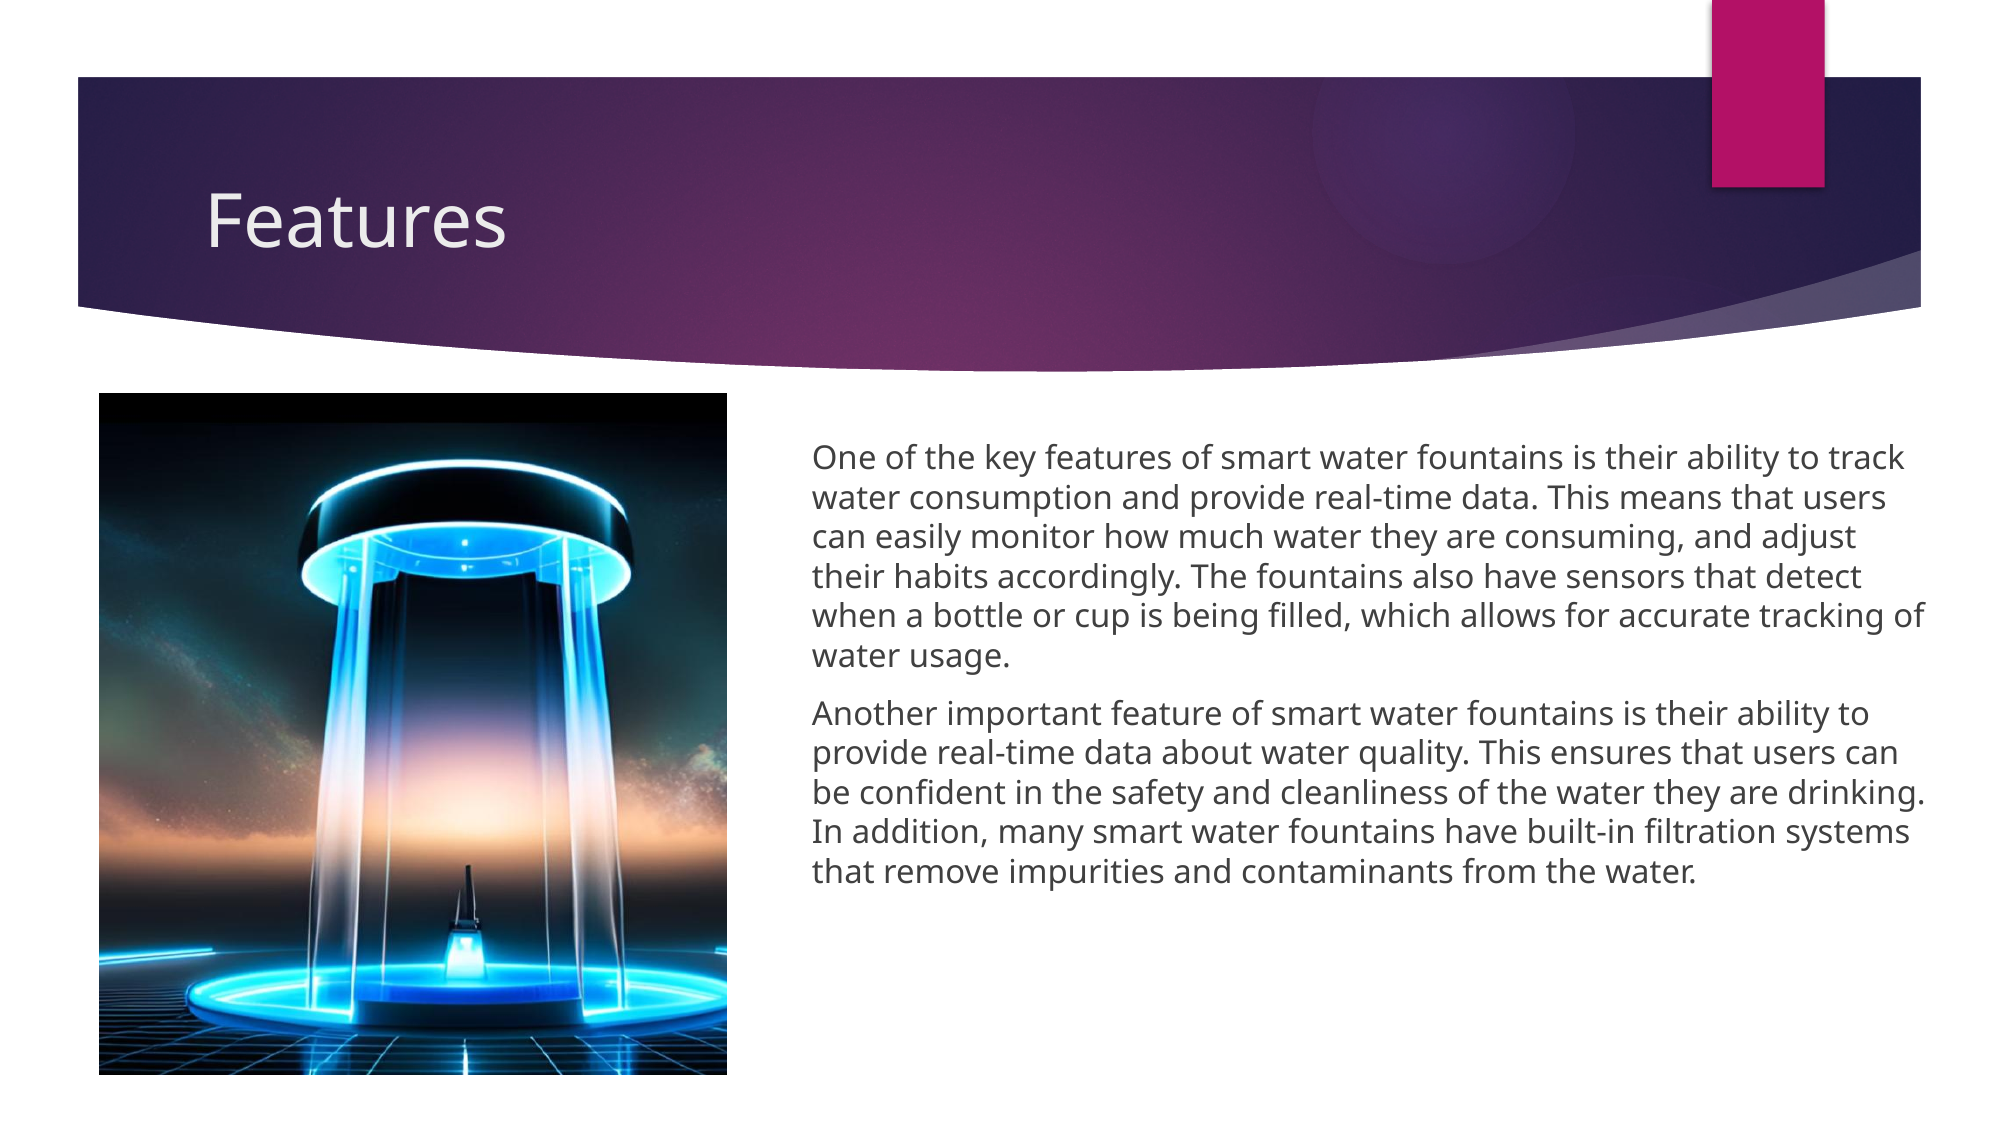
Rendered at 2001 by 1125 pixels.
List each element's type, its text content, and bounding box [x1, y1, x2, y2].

title Features [189, 159, 1627, 276]
list One of the key features of smart water fountains is their ability to track water consumption and provide real-time data. This means that users can easily monitor how much water they are consuming, and adjust their habits accordingly. The fountains also have sensors that detect when a bottle or cup is being filled, which allows for accurate tracking of water usage. Another important feature of smart water fountains is their ability to provide real-time data about water quality. This ensures that users can be confident in the safety and cleanliness of the water they are drinking. In addition, many smart water fountains have built-in filtration systems that remove impurities and contaminants from the water. [796, 363, 1946, 925]
picture [99, 393, 727, 1076]
picture [310, 1069, 316, 1076]
